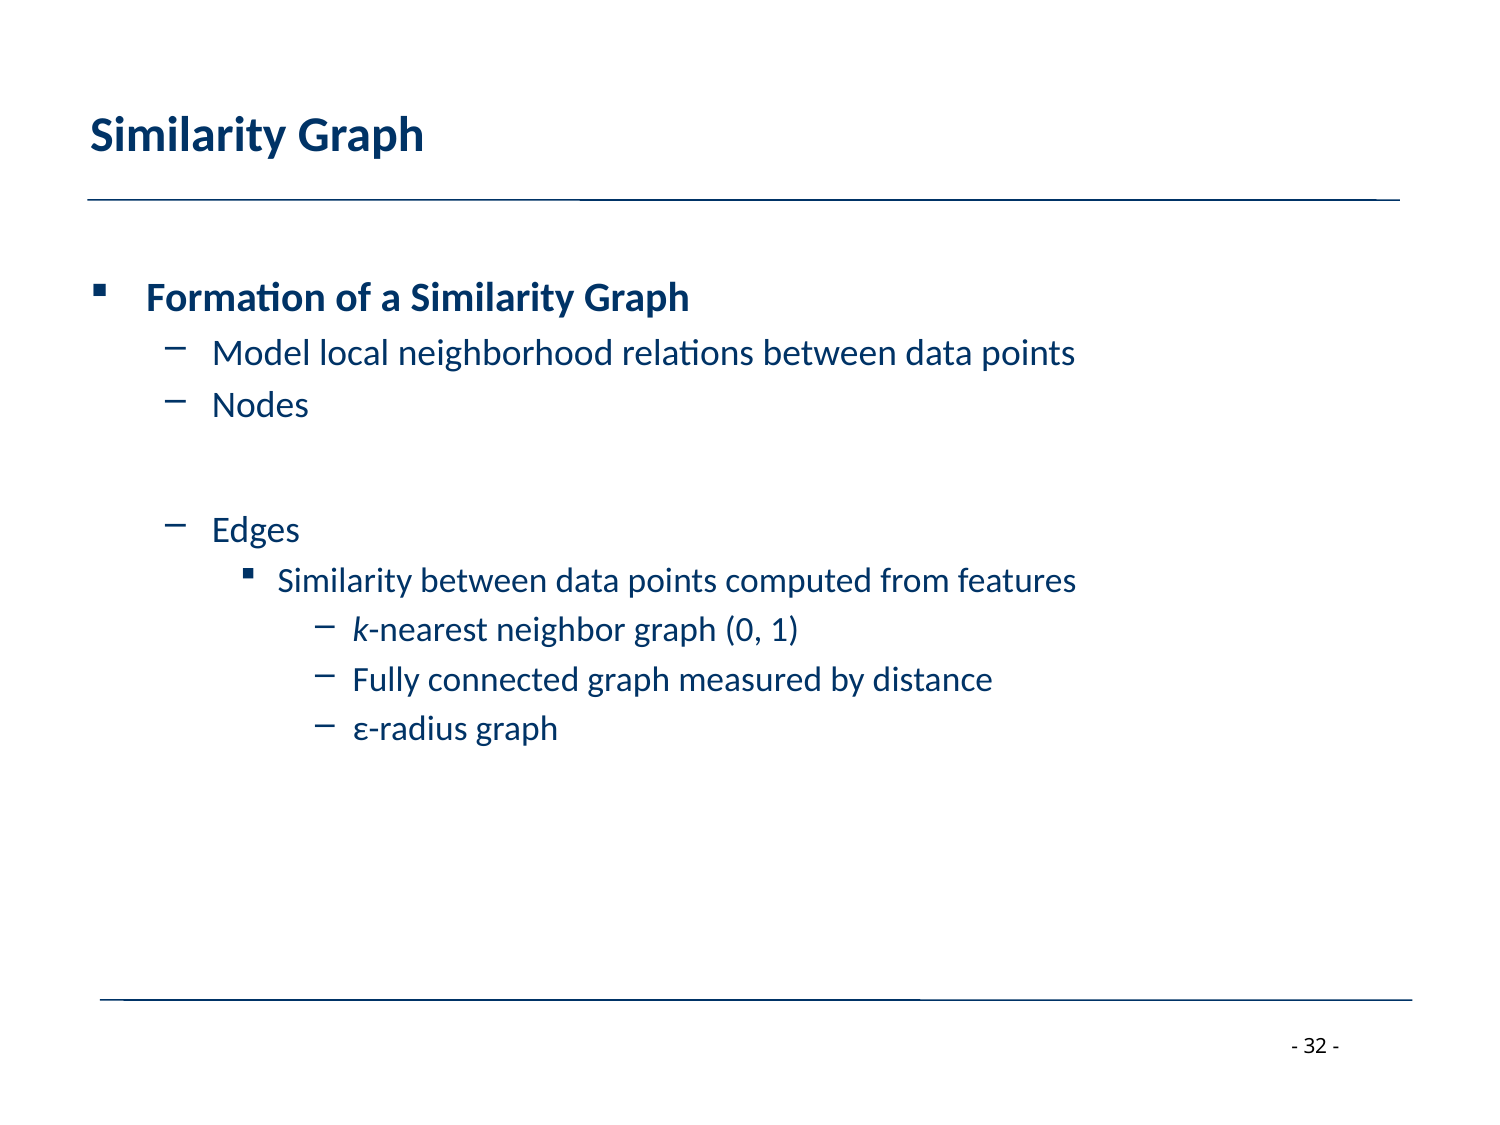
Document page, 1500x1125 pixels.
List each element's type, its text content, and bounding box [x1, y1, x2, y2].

title Similarity Graph [75, 37, 1425, 225]
